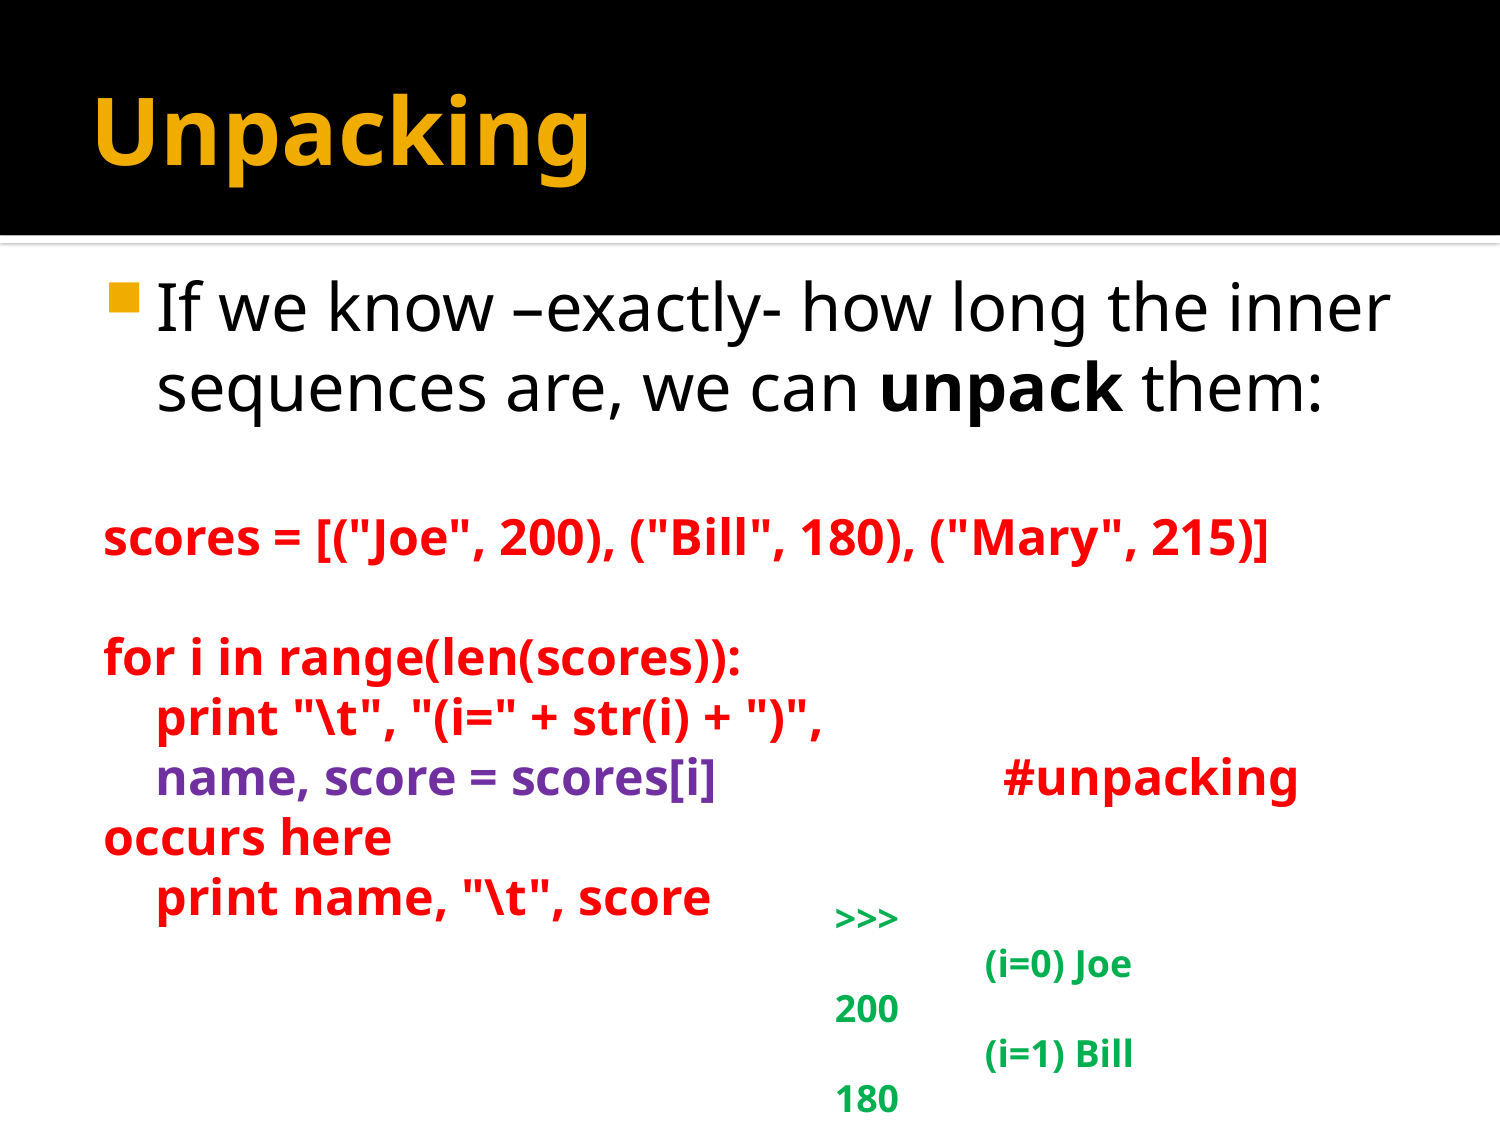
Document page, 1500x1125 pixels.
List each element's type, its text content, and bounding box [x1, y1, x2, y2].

text_box >>> (i=0) Joe 200 (i=1) Bill 180 (i=2) Mary 215 [820, 887, 1458, 1125]
list If we know –exactly- how long the inner sequences are, we can unpack them: scores = [("Joe", 200), ("Bill", 180), ("Mary", 215)] for i in range(len(scores)): print "\t", "(i=" + str(i) + ")", name, score = scores[i] #unpacking occurs here print name, "\t", score [75, 249, 1425, 1050]
title Unpacking [75, 25, 1425, 231]
